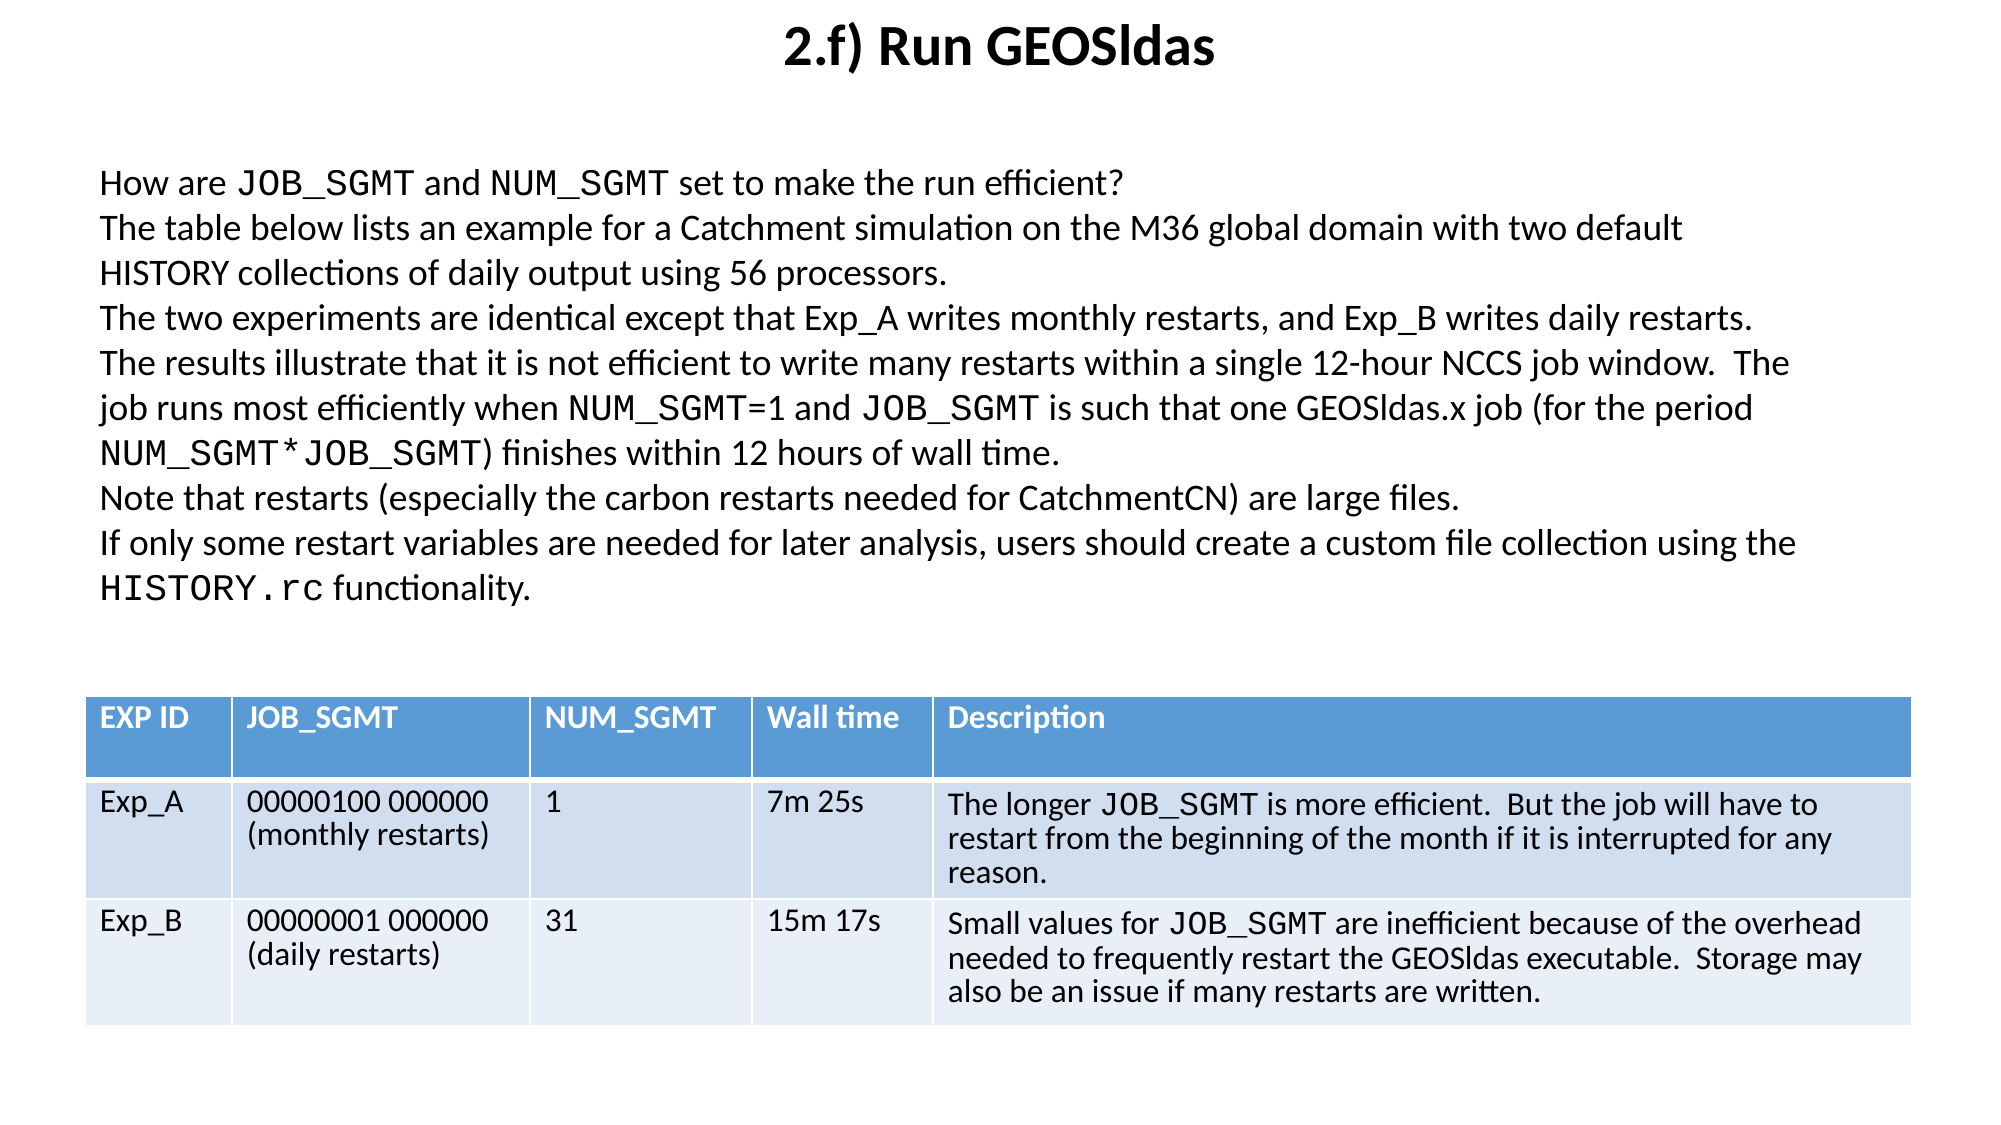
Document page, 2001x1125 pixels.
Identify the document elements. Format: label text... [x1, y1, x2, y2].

table_cell 31 [531, 900, 751, 1025]
table_cell 1 [531, 783, 751, 898]
table_cell 7m 25s [753, 783, 932, 898]
text_box 2.f) Run GEOSldas [29, 0, 1970, 85]
table_header Wall time [753, 697, 932, 777]
table_cell Exp_B [86, 900, 231, 1025]
table_header EXP ID [86, 697, 231, 777]
table_header Description [934, 697, 1911, 777]
table_header JOB_SGMT [233, 697, 529, 777]
table_cell 15m 17s [753, 900, 932, 1025]
table_cell 00000001 000000 (daily restarts) [233, 900, 529, 1025]
table_cell 00000100 000000 (monthly restarts) [233, 783, 529, 898]
table_cell Exp_A [86, 783, 231, 898]
table_cell The longer JOB_SGMT is more efficient. But the job will have to restart from the beginning of the month if it is interrupted for any reason. [934, 783, 1911, 898]
table_header NUM_SGMT [531, 697, 751, 777]
table_cell Small values for JOB_SGMT are inefficient because of the overhead needed to frequently restart the GEOSldas executable. Storage may also be an issue if many restarts are written. [934, 900, 1911, 1025]
text_box How are JOB_SGMT and NUM_SGMT set to make the run efficient? The table below lists an example for a Catchment simulation on the M36 global domain with two default HISTORY collections of daily output using 56 processors. The two experiments are identical except that Exp_A writes monthly restarts, and Exp_B writes daily restarts. The results illustrate that it is not efficient to write many restarts within a single 12-hour NCCS job window. The job runs most efficiently when NUM_SGMT=1 and JOB_SGMT is such that one GEOSldas.x job (for the period NUM_SGMT*JOB_SGMT) finishes within 12 hours of wall time. Note that restarts (especially the carbon restarts needed for CatchmentCN) are large files. If only some restart variables are needed for later analysis, users should create a custom file collection using the HISTORY.rc functionality. [84, 150, 1834, 616]
